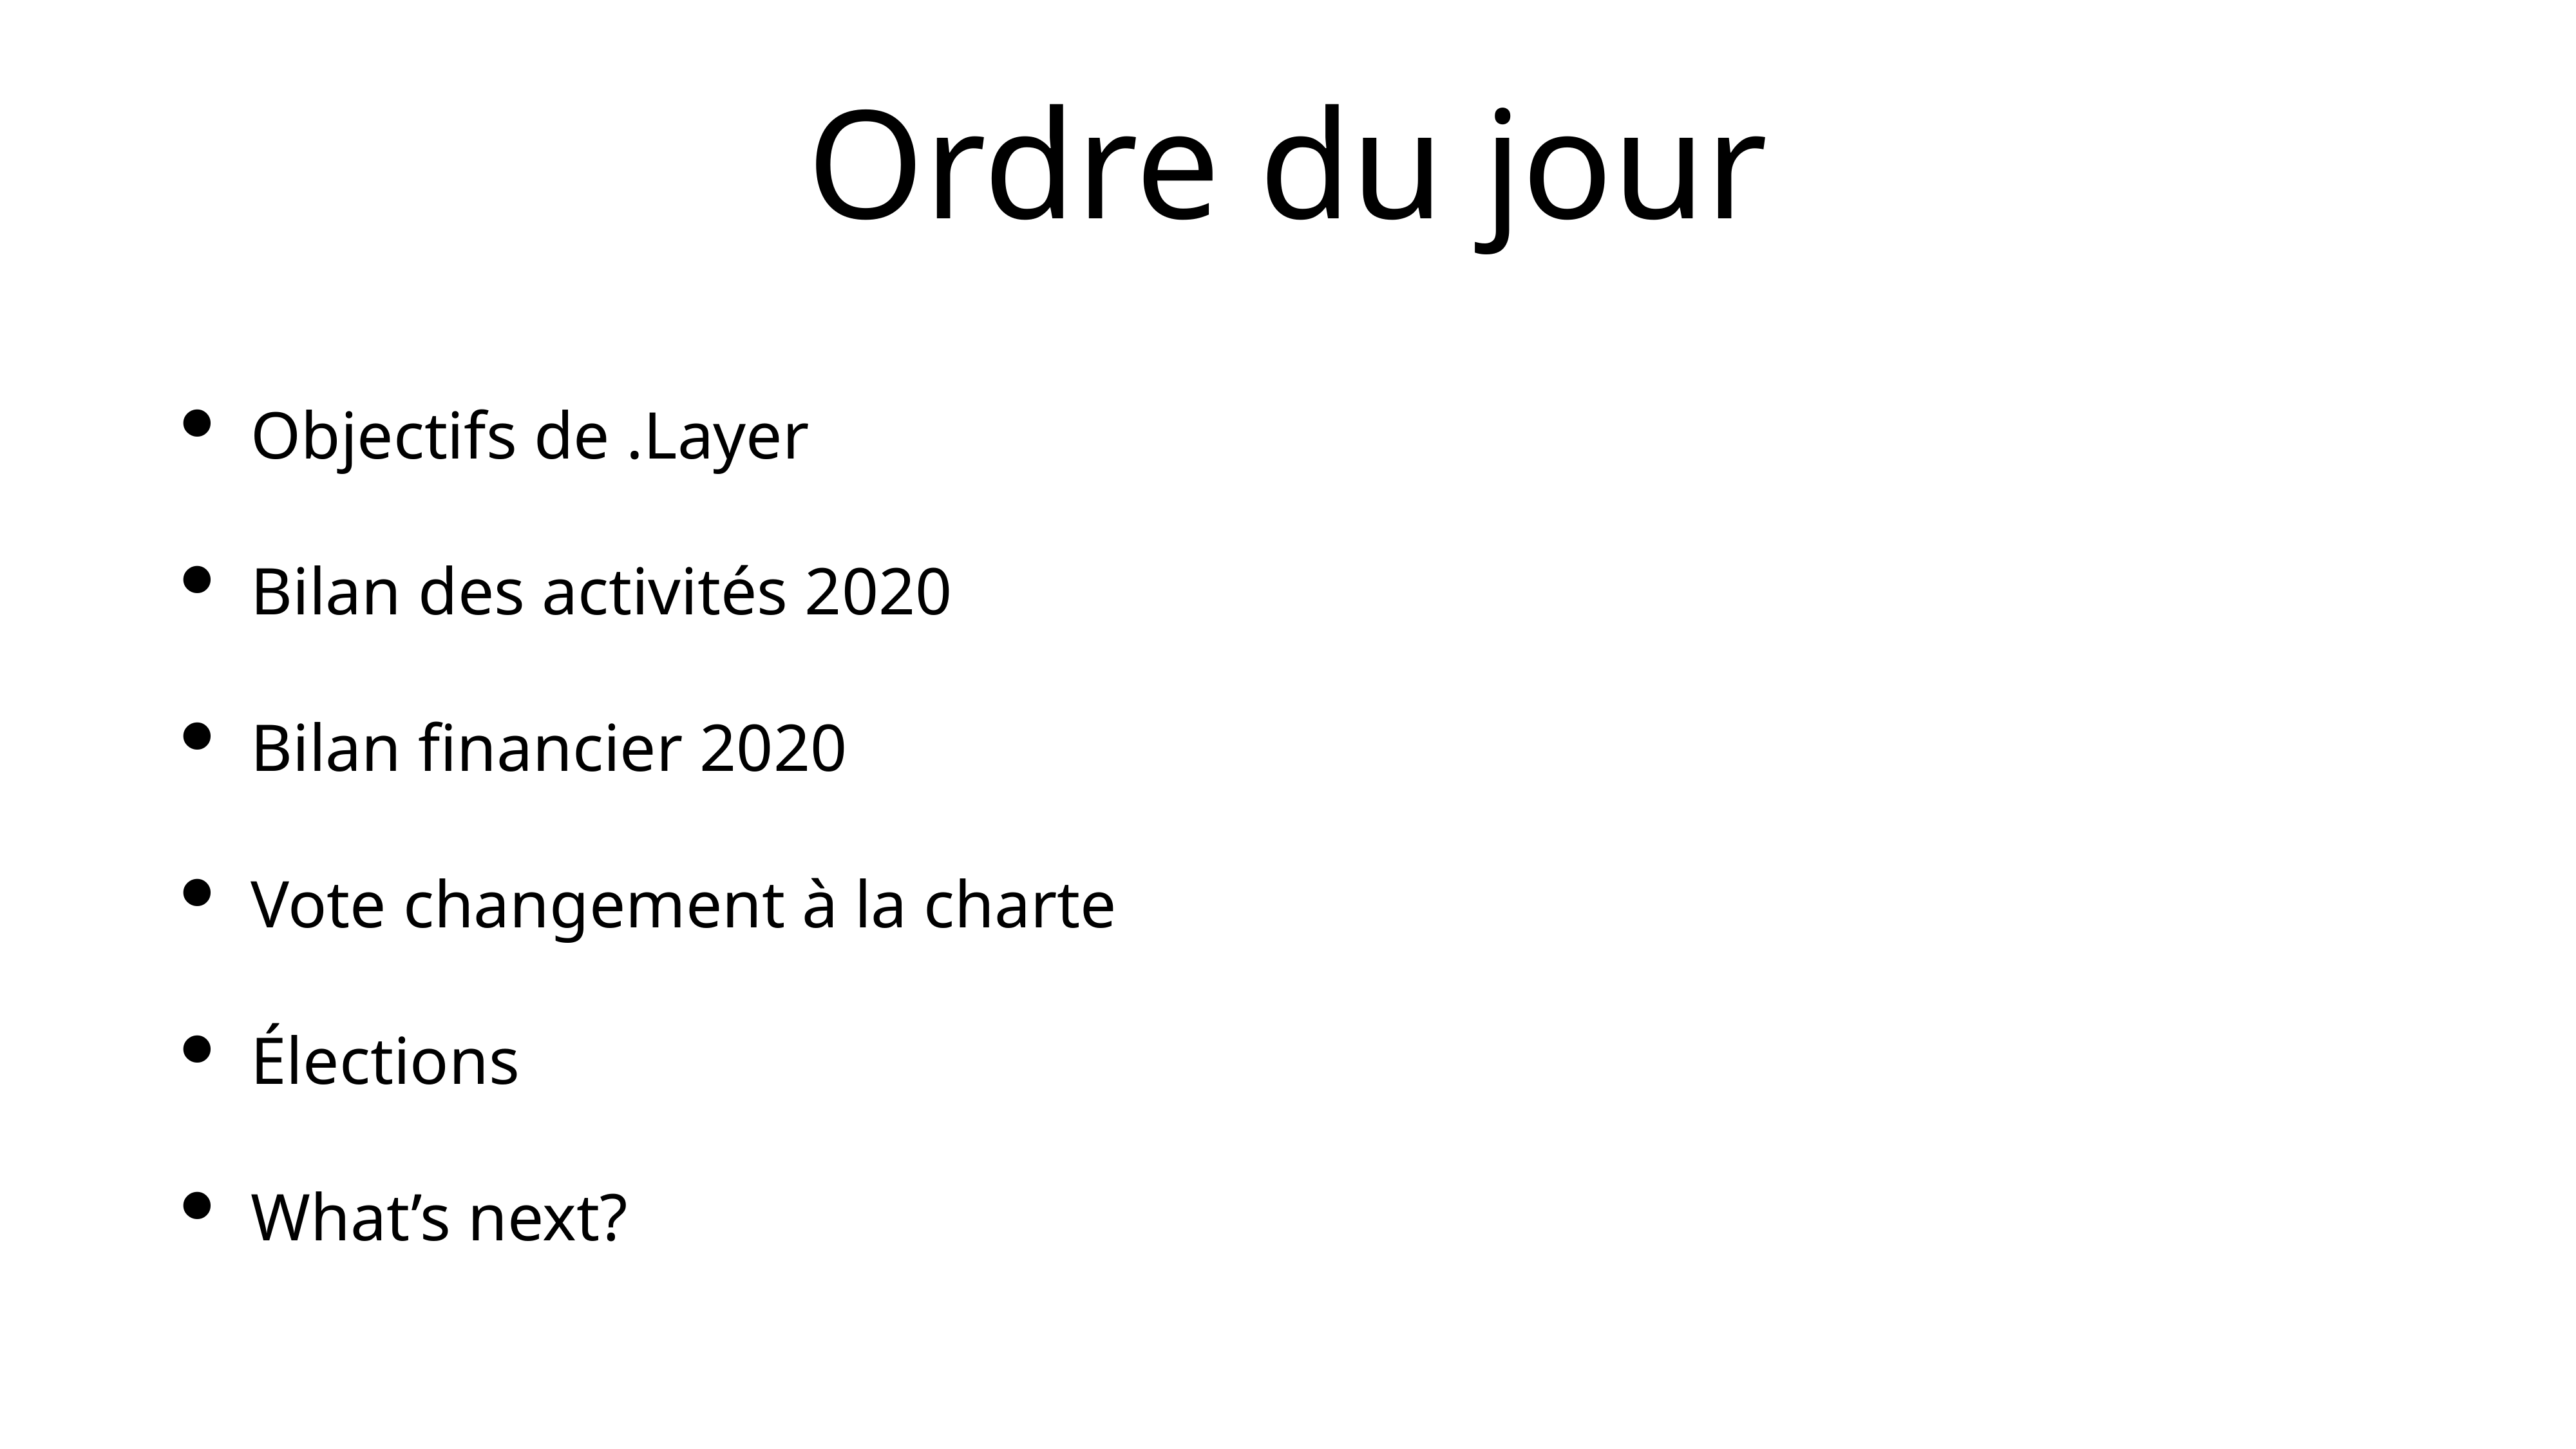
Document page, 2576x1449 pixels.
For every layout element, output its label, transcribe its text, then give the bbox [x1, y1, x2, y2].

text_box Objectifs de .Layer Bilan des activités 2020 Bilan financier 2020 Vote changement à la charte Élections What’s next? [178, 332, 2398, 1315]
text_box Ordre du jour [178, 37, 2398, 279]
